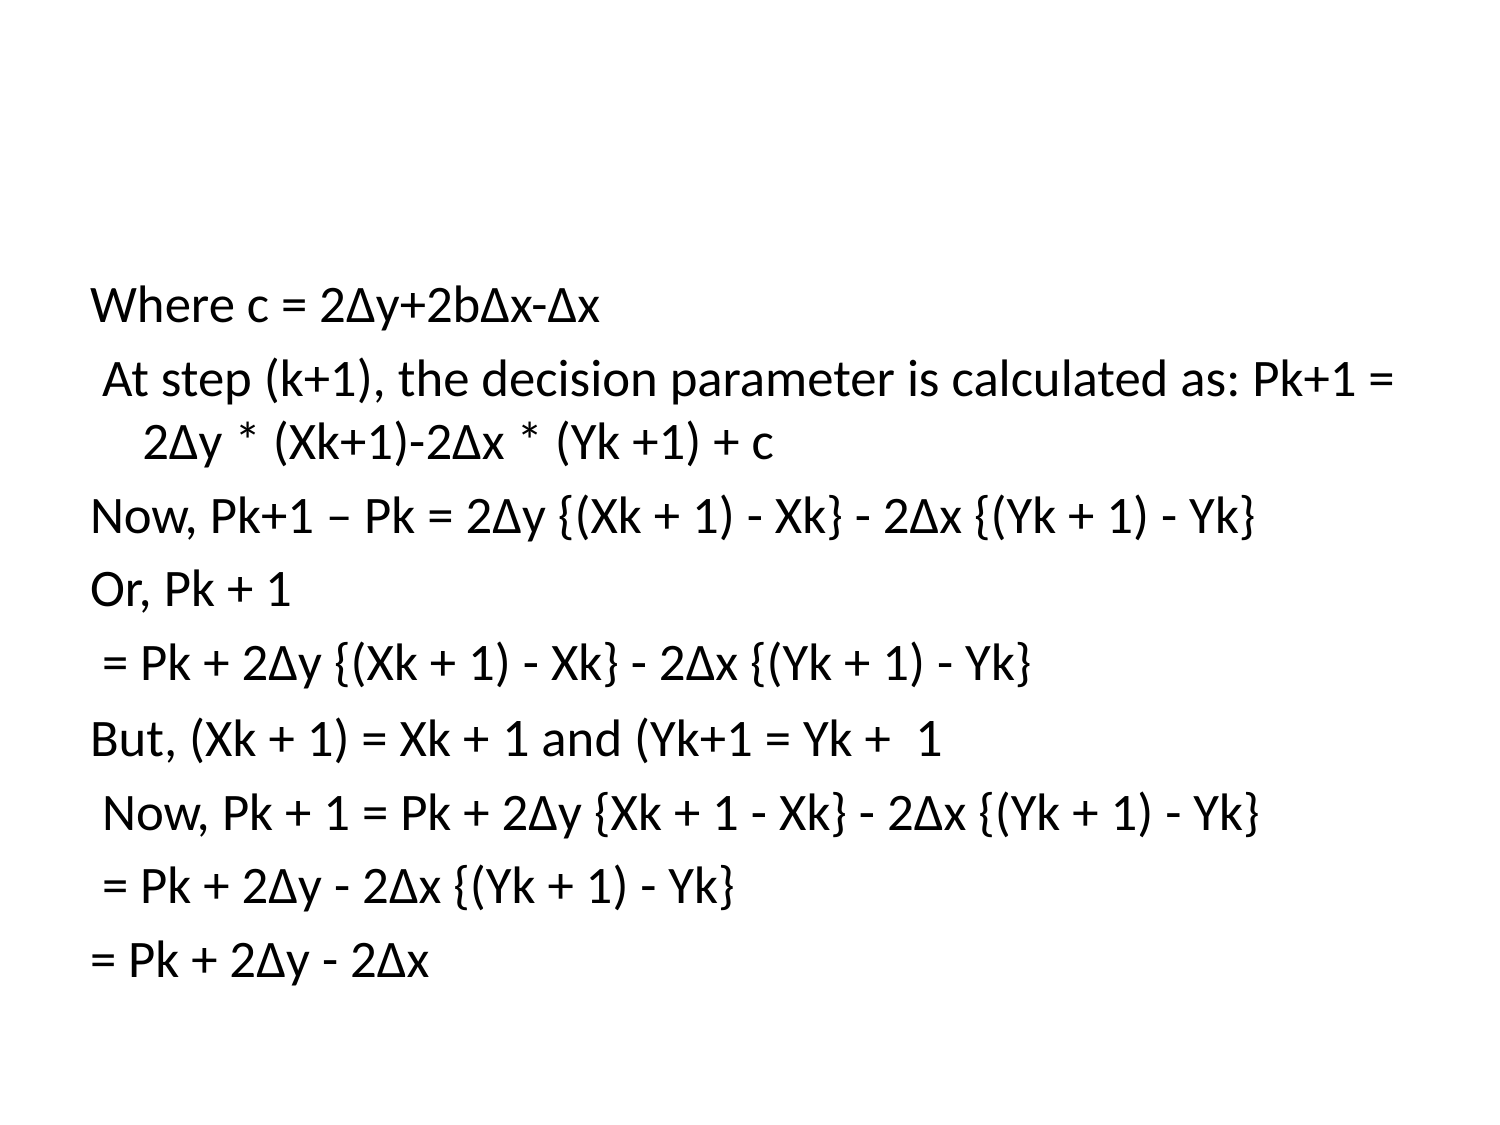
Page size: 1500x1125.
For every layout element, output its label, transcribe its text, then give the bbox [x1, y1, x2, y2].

list Where c = 2∆y+2b∆x-∆x At step (k+1), the decision parameter is calculated as: Pk+1 = 2∆y * (Xk+1)-2∆x * (Yk +1) + c Now, Pk+1 – Pk = 2∆y {(Xk + 1) - Xk} - 2∆x {(Yk + 1) - Yk} Or, Pk + 1 = Pk + 2∆y {(Xk + 1) - Xk} - 2∆x {(Yk + 1) - Yk} But, (Xk + 1) = Xk + 1 and (Yk+1 = Yk + 1 Now, Pk + 1 = Pk + 2∆y {Xk + 1 - Xk} - 2∆x {(Yk + 1) - Yk} = Pk + 2∆y - 2∆x {(Yk + 1) - Yk} = Pk + 2∆y - 2∆x [75, 262, 1425, 1005]
